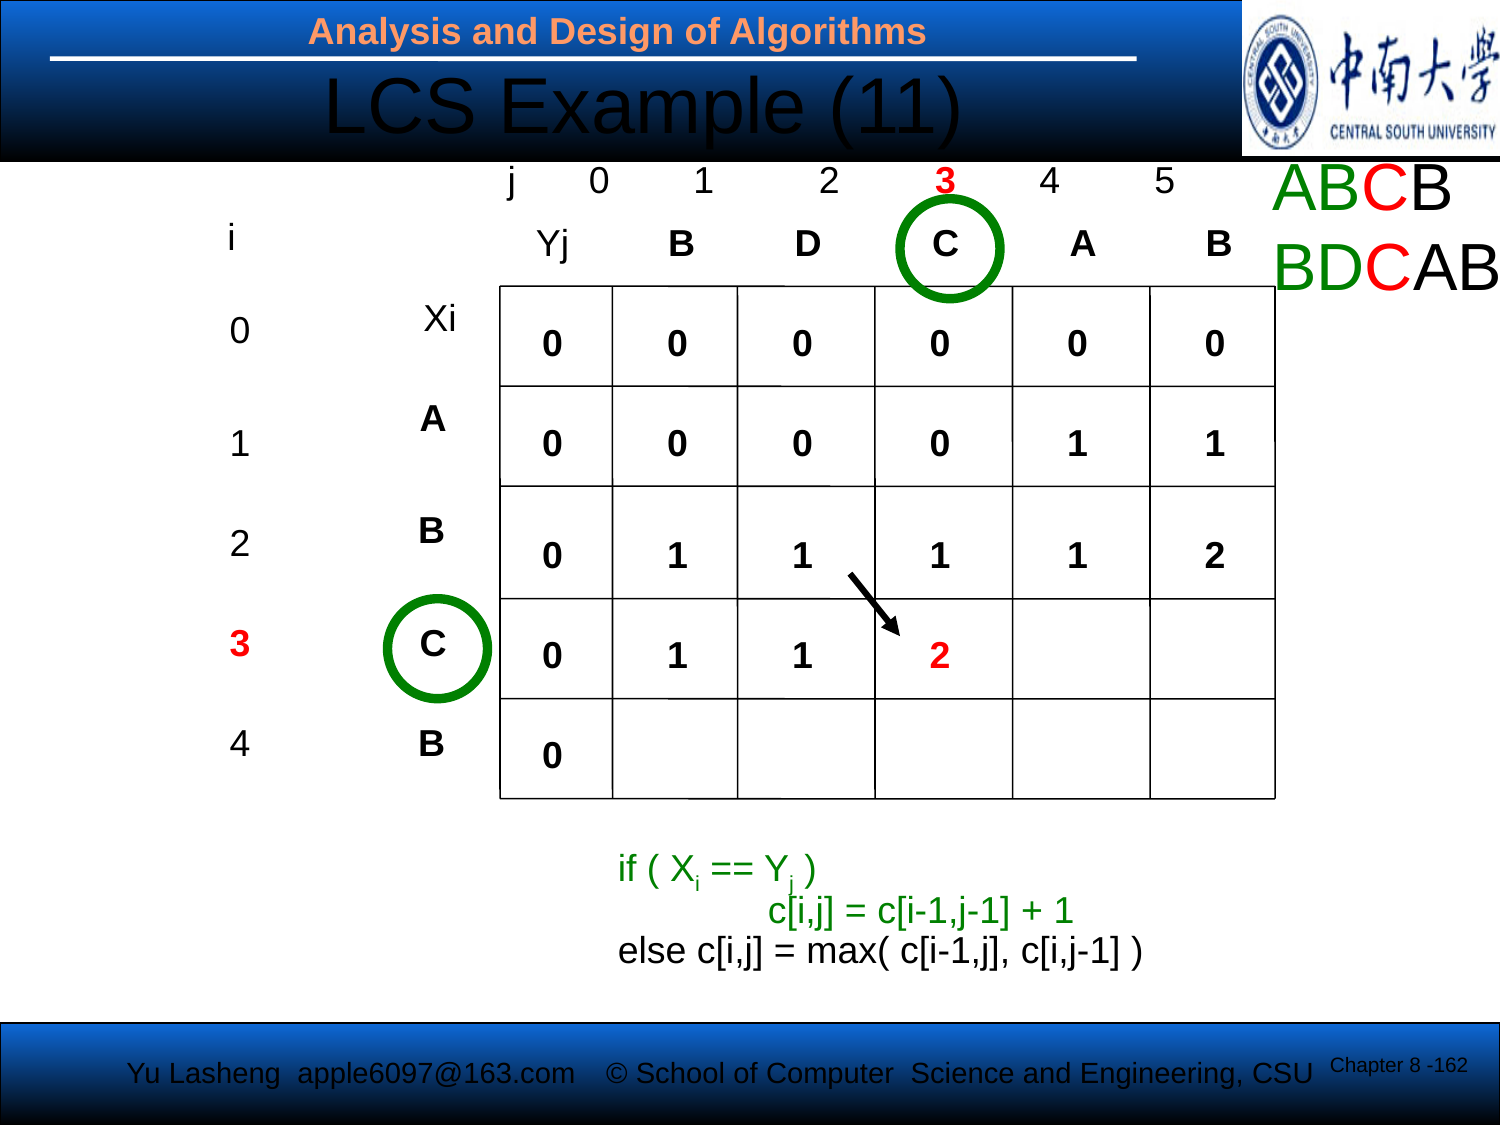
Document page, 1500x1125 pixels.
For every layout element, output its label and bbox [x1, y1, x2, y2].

text_box [403, 711, 461, 771]
text_box [214, 511, 266, 571]
text_box [404, 386, 462, 446]
text_box [1190, 211, 1248, 271]
title [137, 54, 1151, 151]
text_box [387, 598, 488, 699]
text_box [212, 205, 251, 266]
text_box [492, 136, 1500, 799]
text_box [1054, 211, 1112, 271]
slide_number [1293, 1044, 1484, 1120]
text_box [214, 298, 266, 359]
text_box [403, 498, 461, 559]
text_box [408, 286, 472, 346]
text_box [214, 611, 266, 671]
text_box [303, 837, 1160, 980]
text_box [521, 211, 584, 271]
text_box [653, 211, 711, 271]
text_box [779, 211, 837, 271]
picture [1242, 0, 1500, 156]
text_box [214, 711, 266, 771]
text_box [214, 411, 266, 471]
